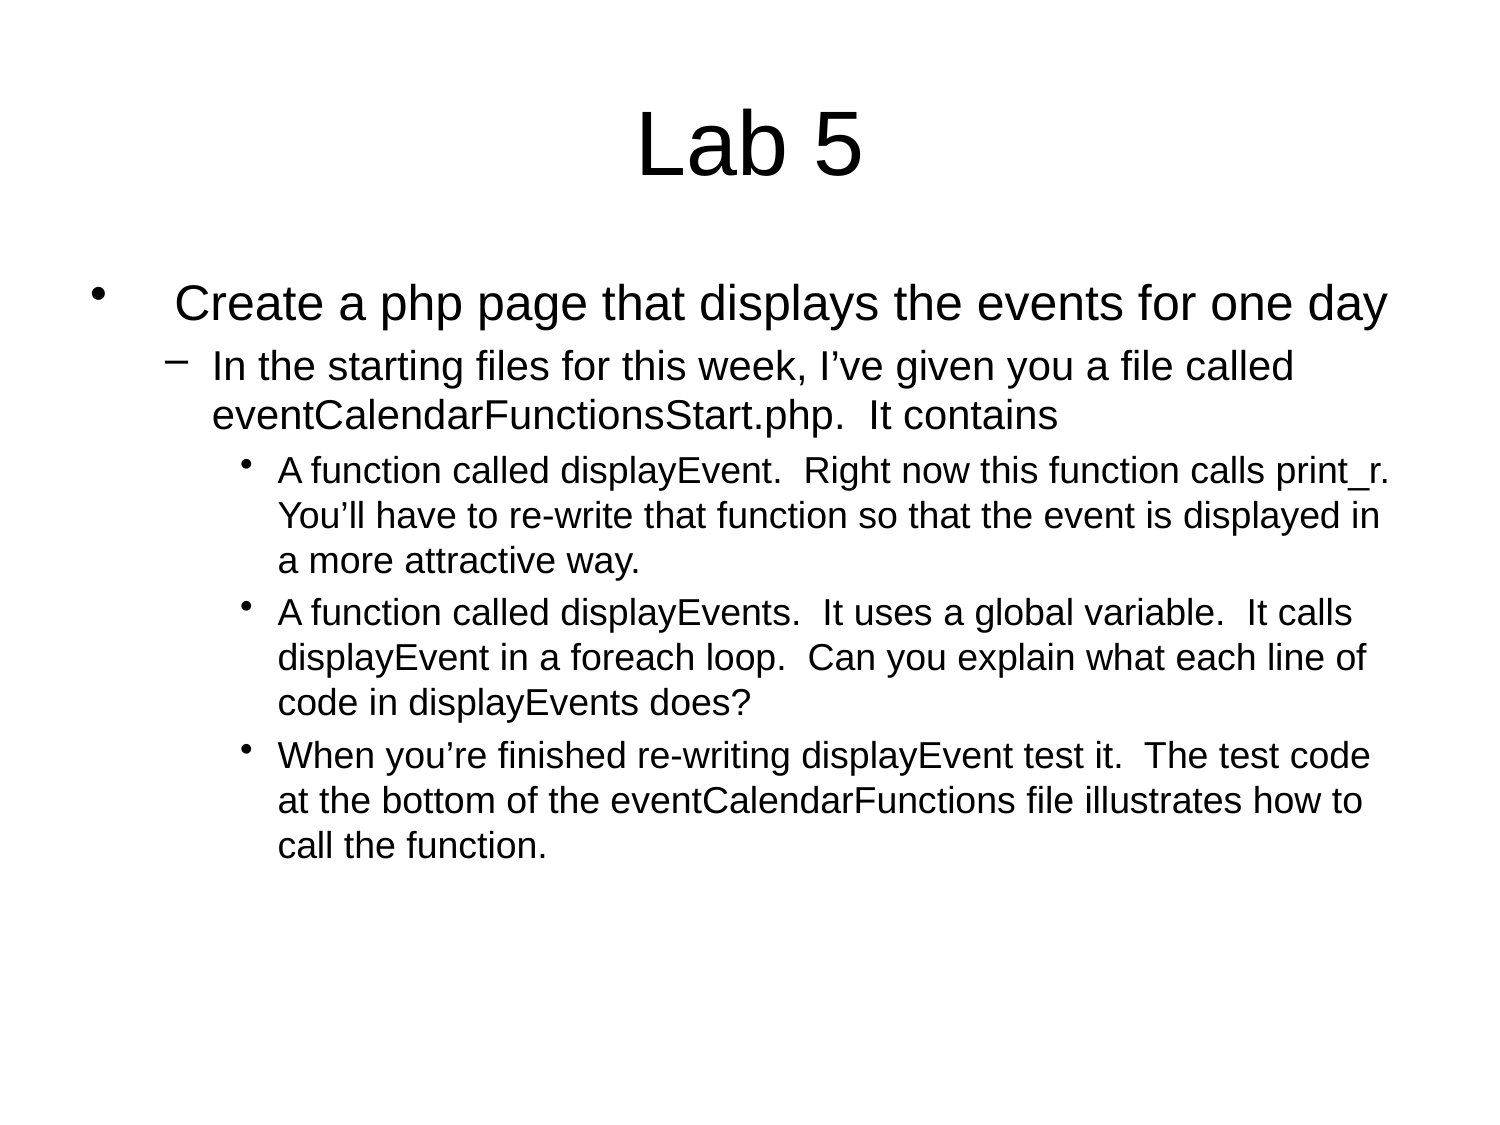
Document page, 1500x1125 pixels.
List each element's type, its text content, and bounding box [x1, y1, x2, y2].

list Create a php page that displays the events for one day In the starting files for this week, I’ve given you a file called eventCalendarFunctionsStart.php. It contains A function called displayEvent. Right now this function calls print_r. You’ll have to re-write that function so that the event is displayed in a more attractive way. A function called displayEvents. It uses a global variable. It calls displayEvent in a foreach loop. Can you explain what each line of code in displayEvents does? When you’re finished re-writing displayEvent test it. The test code at the bottom of the eventCalendarFunctions file illustrates how to call the function. [75, 262, 1425, 1005]
title Lab 5 [75, 45, 1425, 233]
